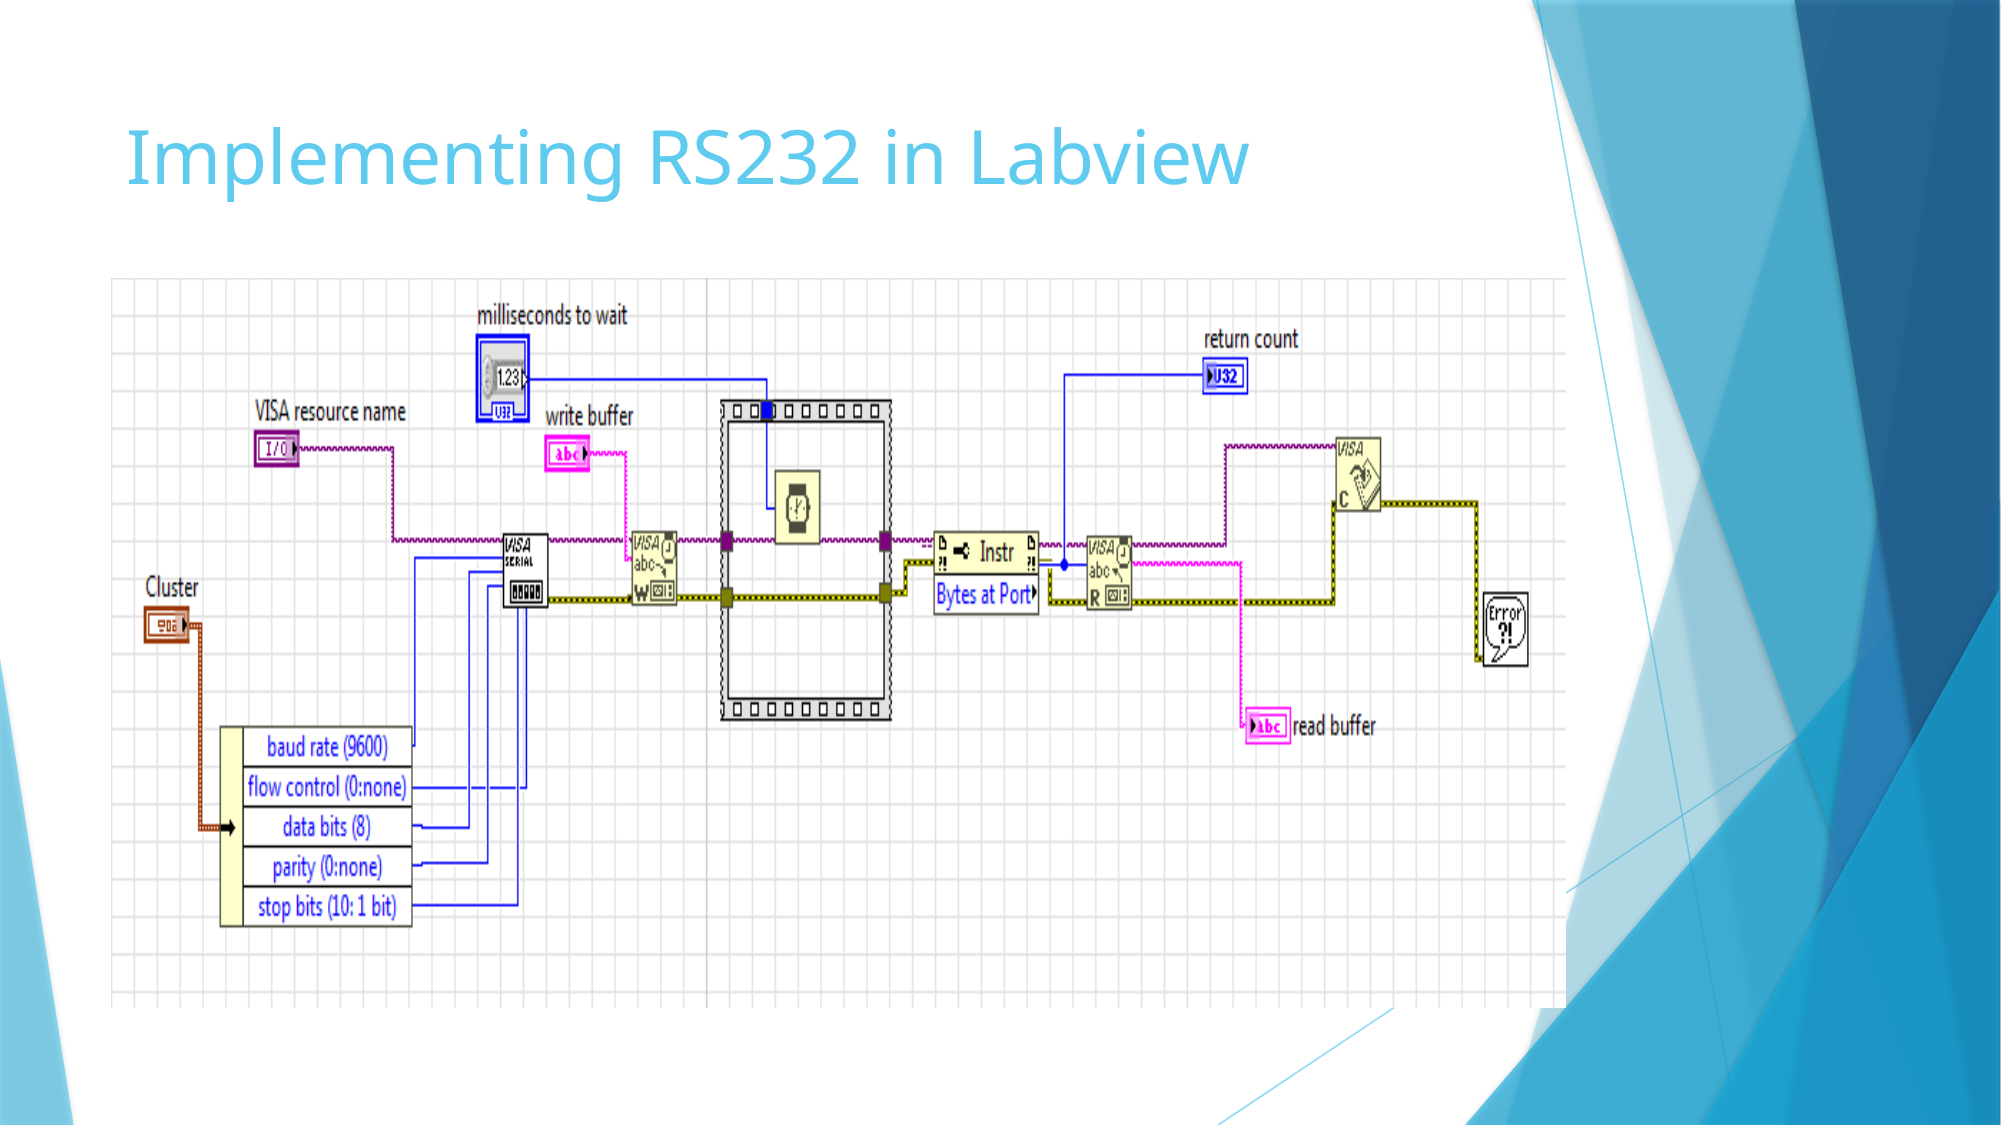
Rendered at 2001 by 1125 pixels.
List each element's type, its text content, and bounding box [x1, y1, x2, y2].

title Implementing RS232 in Labview [111, 102, 1522, 277]
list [110, 278, 1567, 1009]
